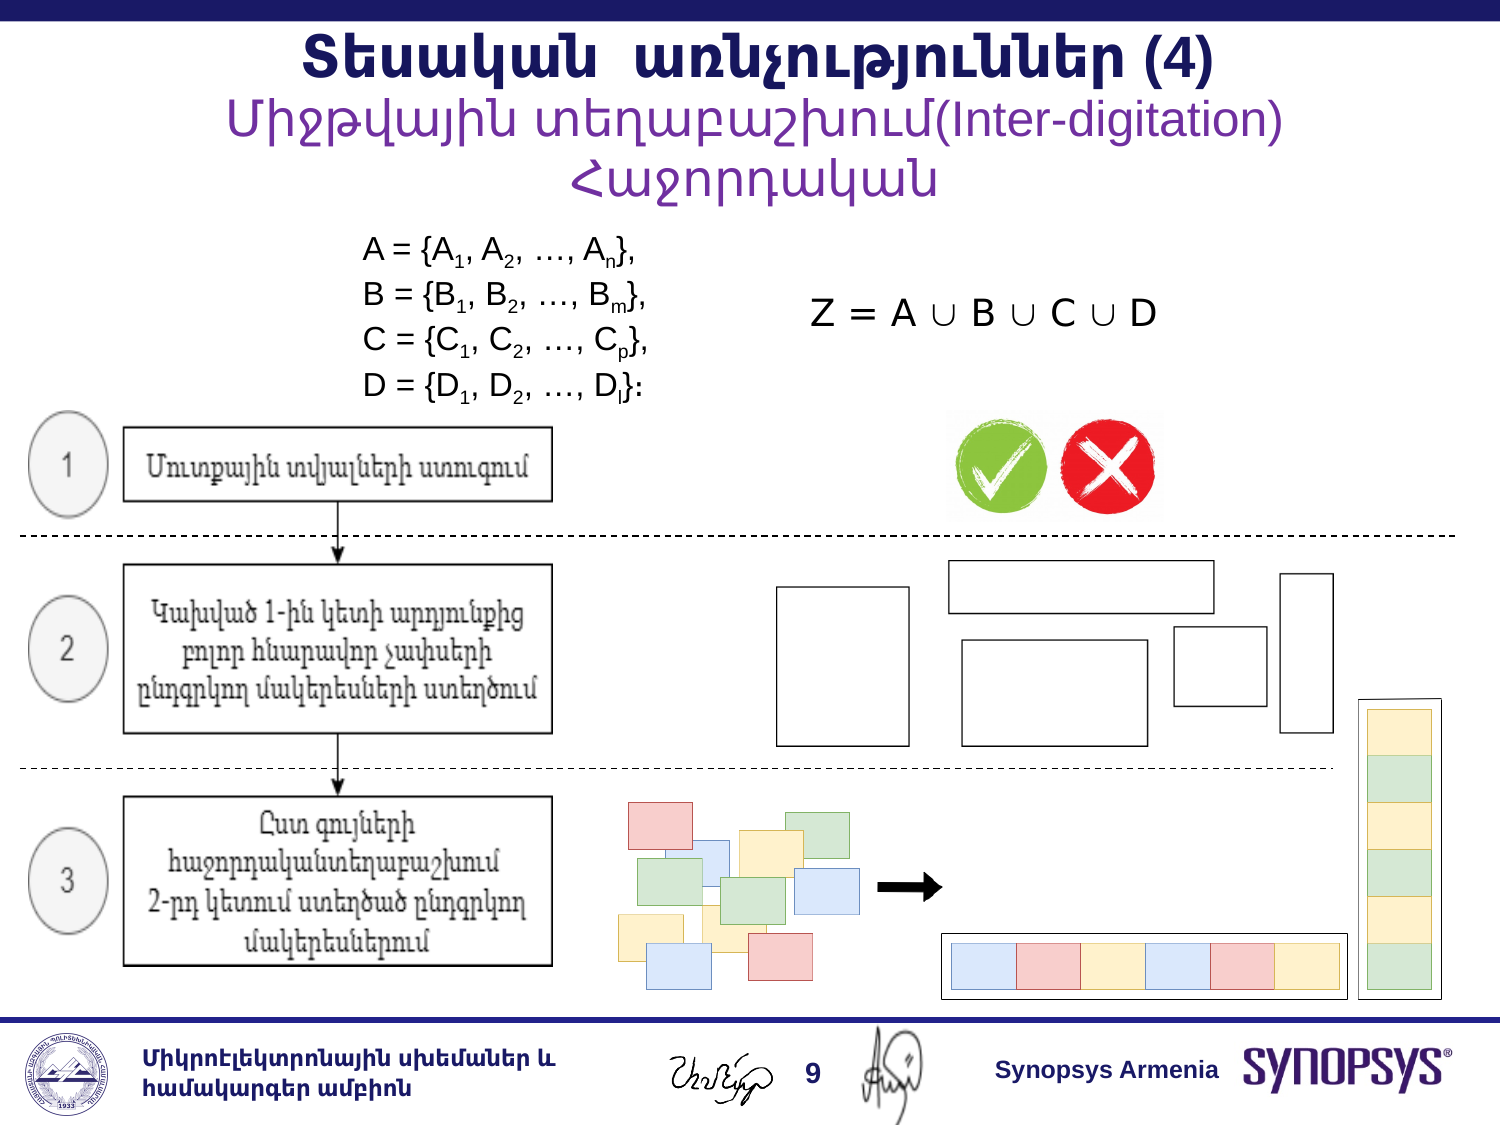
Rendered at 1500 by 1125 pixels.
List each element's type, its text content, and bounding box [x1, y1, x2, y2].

text_box A = {A1, A2, …, An}, B = {B1, B2, …, Bm}, C = {C1, C2, …, Cp}, D = {D1, D2, …, Dl}։ [347, 219, 750, 416]
picture [27, 410, 554, 535]
picture [27, 537, 554, 768]
picture [1234, 1030, 1463, 1112]
picture [618, 560, 1443, 1001]
text_box Z = A  B  C  D [795, 275, 1173, 342]
picture [654, 1045, 781, 1113]
picture [946, 410, 1164, 522]
picture [27, 770, 554, 968]
text_box Միջթվային տեղաբաշխում(Inter-digitation) Հաջորդական [76, 126, 1434, 214]
picture [19, 1027, 116, 1119]
picture [858, 1018, 928, 1125]
text_box Տեսական առնչություններ (4) [73, 0, 1443, 126]
